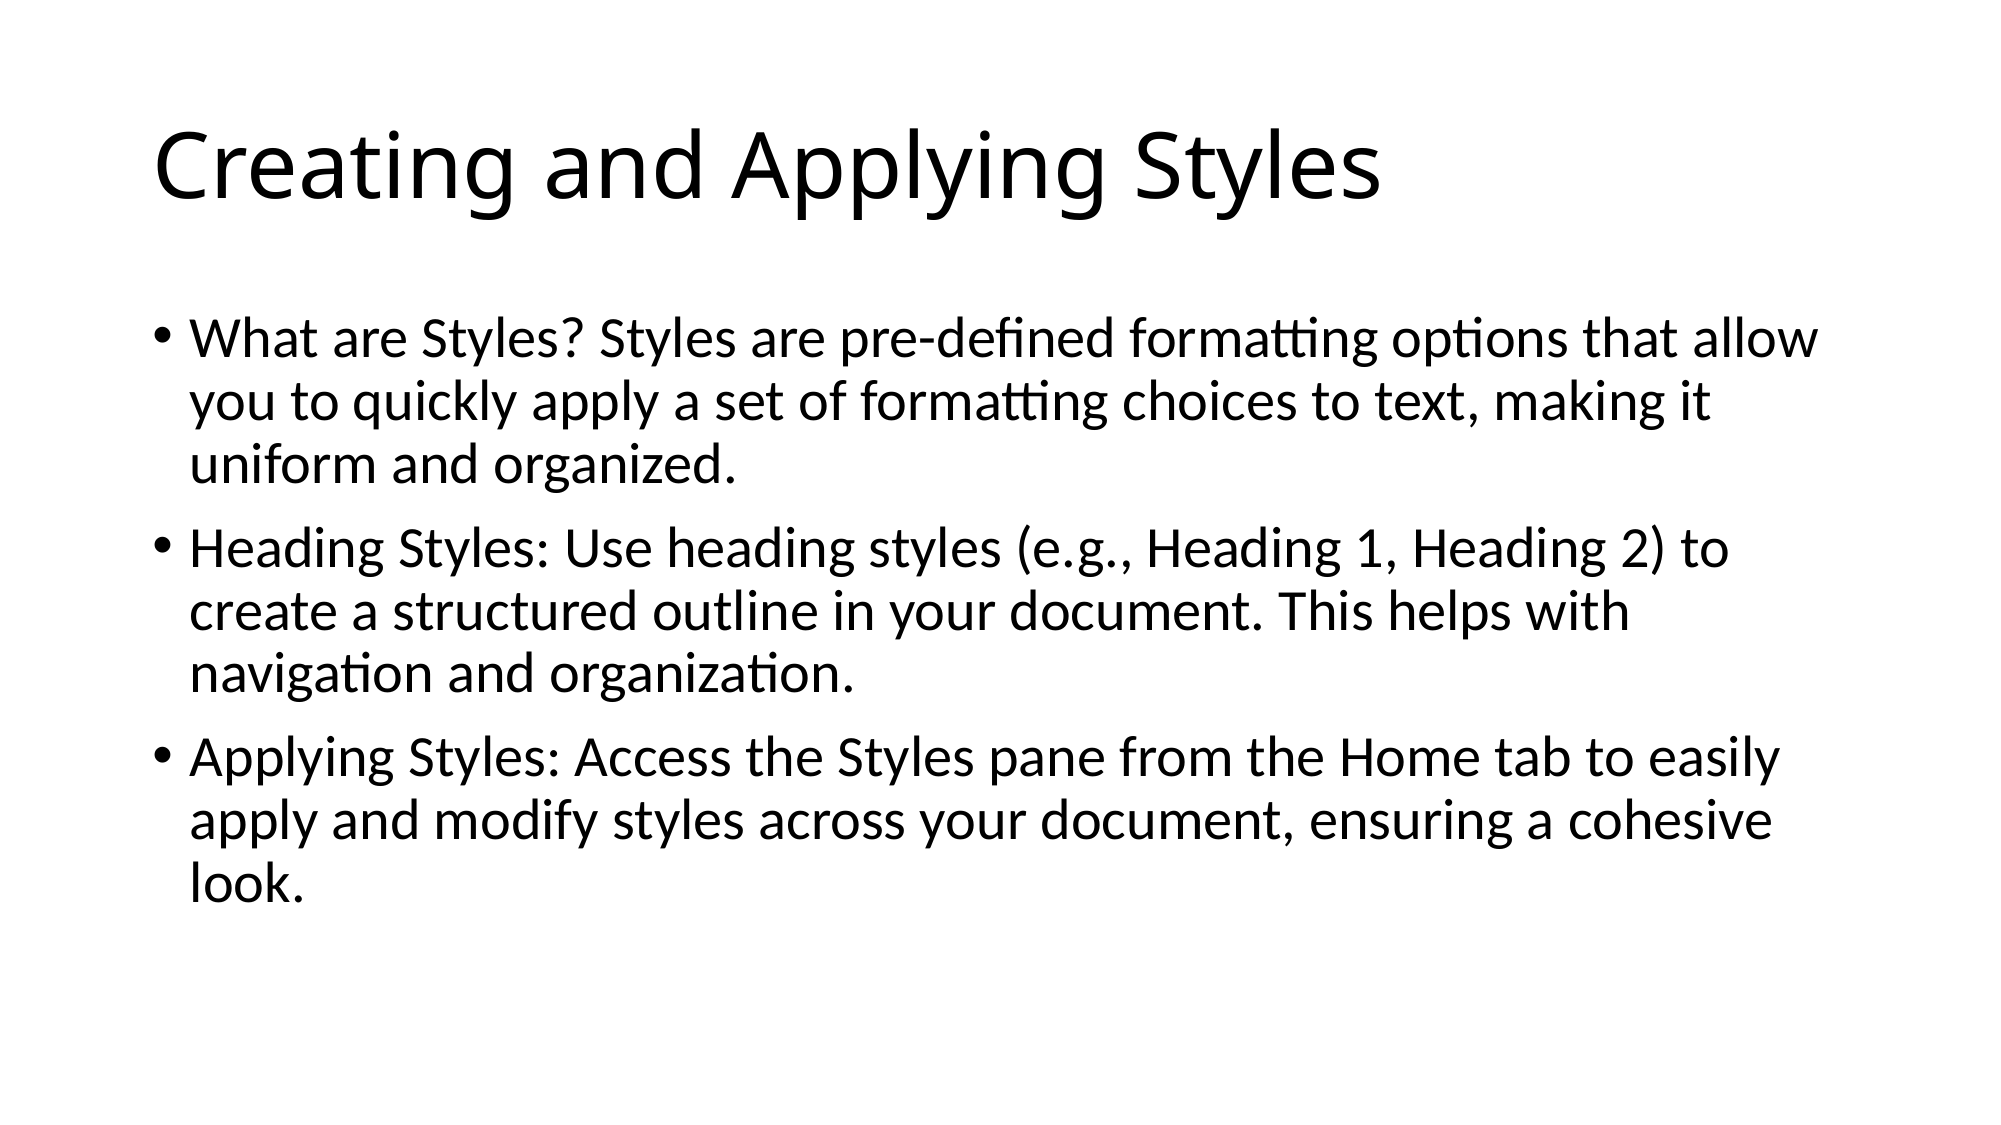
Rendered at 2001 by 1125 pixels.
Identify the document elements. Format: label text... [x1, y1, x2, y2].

title Creating and Applying Styles [137, 59, 1863, 278]
list What are Styles? Styles are pre-defined formatting options that allow you to quickly apply a set of formatting choices to text, making it uniform and organized. Heading Styles: Use heading styles (e.g., Heading 1, Heading 2) to create a structured outline in your document. This helps with navigation and organization. Applying Styles: Access the Styles pane from the Home tab to easily apply and modify styles across your document, ensuring a cohesive look. [137, 299, 1863, 1014]
